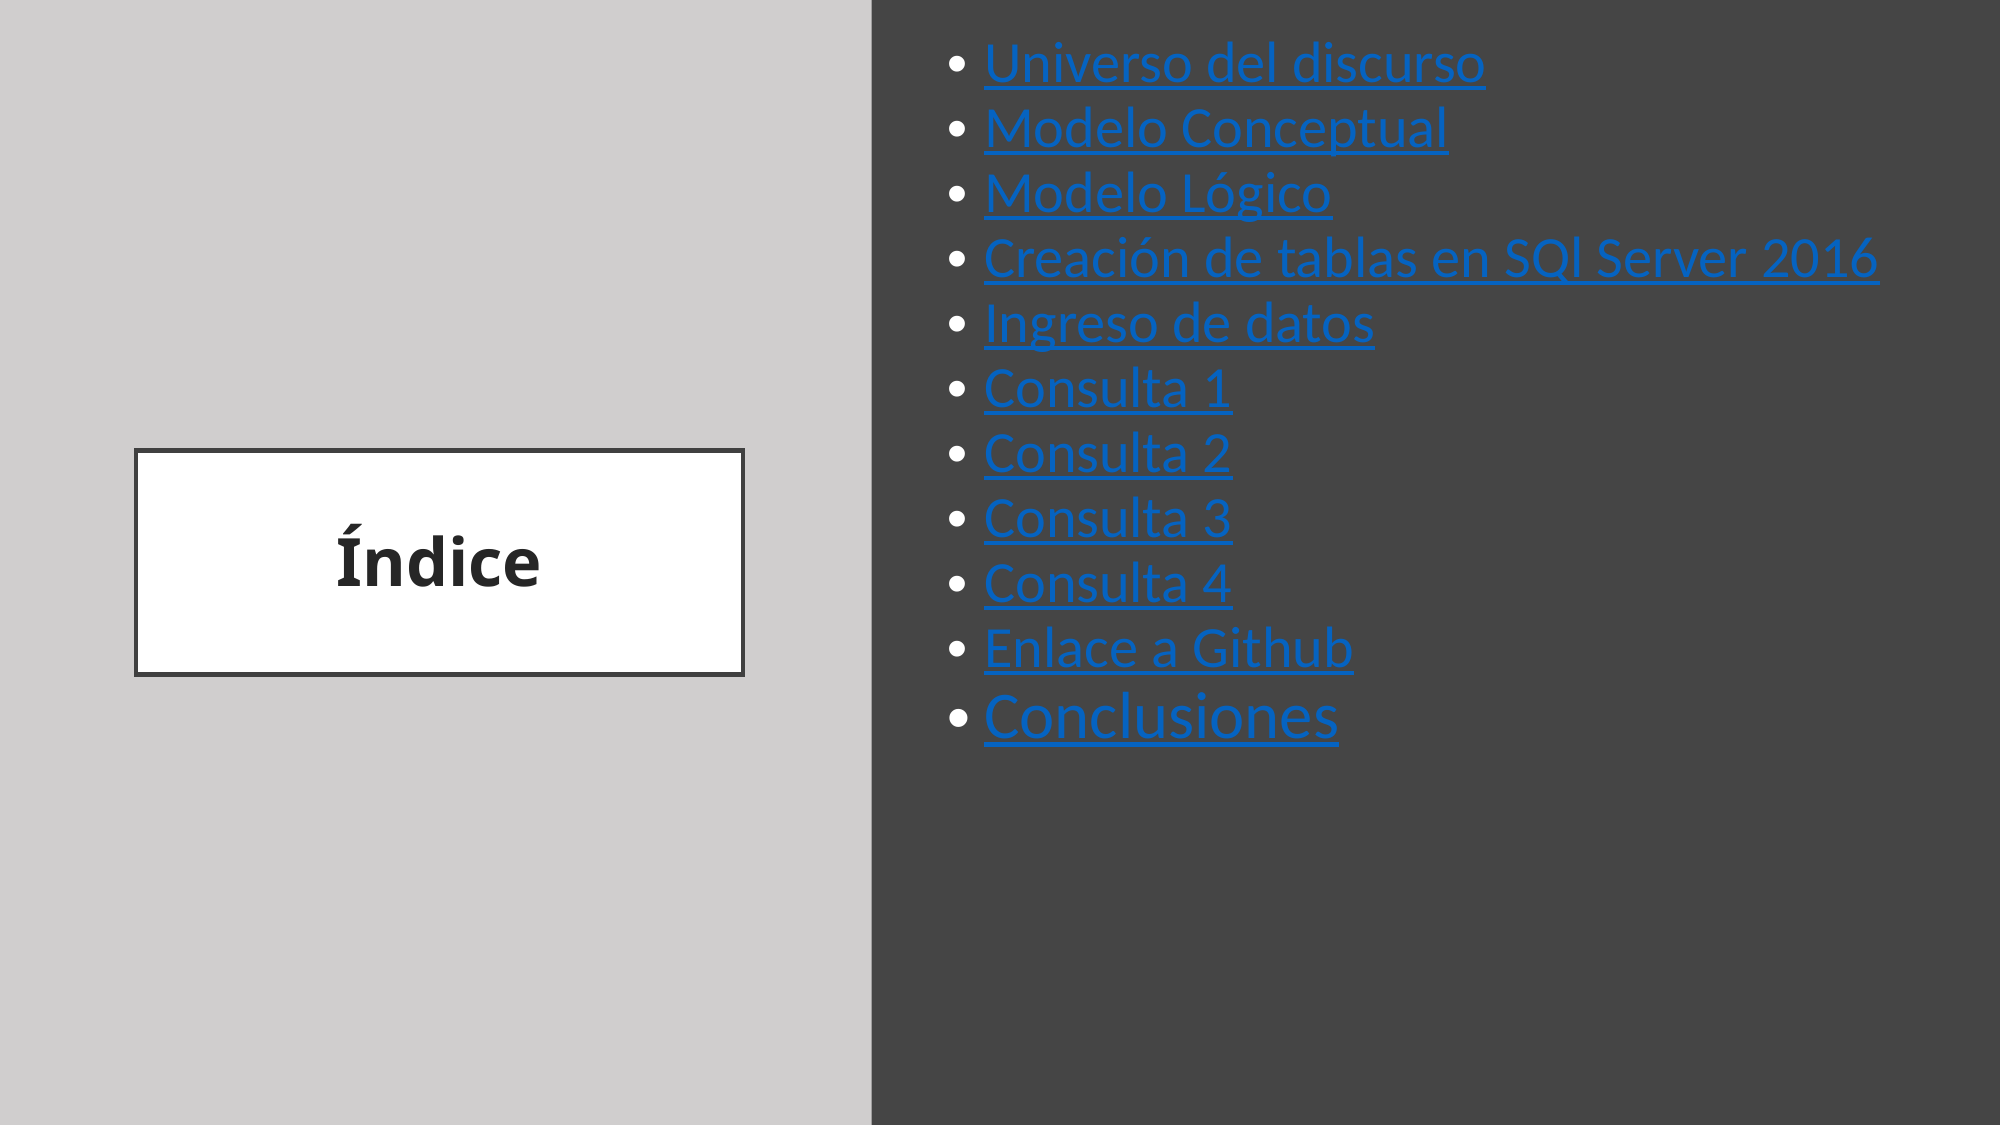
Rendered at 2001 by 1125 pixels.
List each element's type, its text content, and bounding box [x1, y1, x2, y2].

text_box [0, 0, 873, 1125]
title Índice [136, 450, 743, 675]
text_box Universo del discurso Modelo Conceptual Modelo Lógico Creación de tablas en SQl Server 2016 Ingreso de datos Consulta 1 Consulta 2 Consulta 3 Consulta 4 Enlace a Github Conclusiones [913, 33, 1949, 1059]
